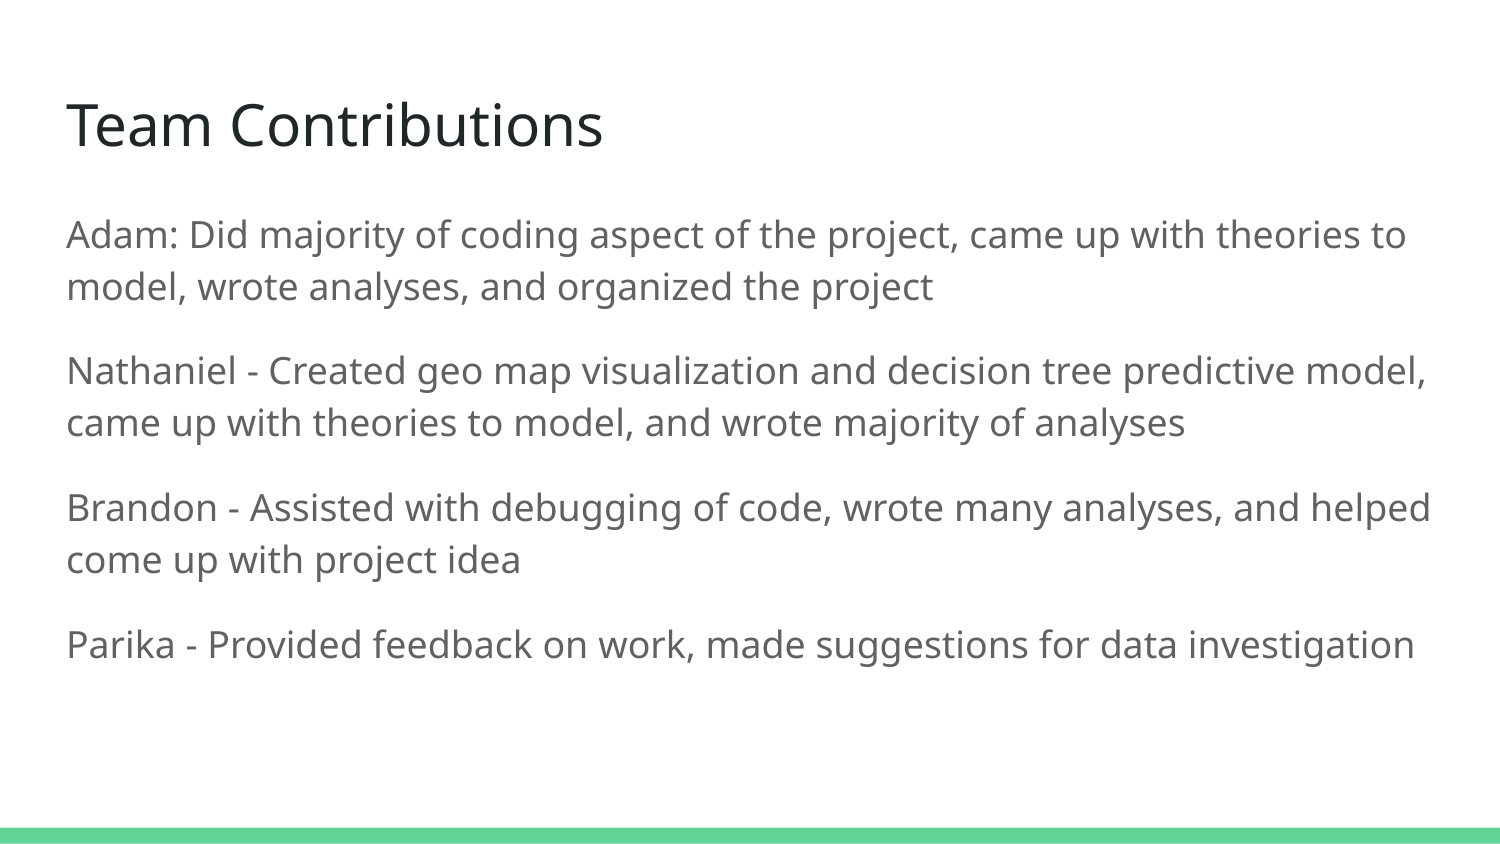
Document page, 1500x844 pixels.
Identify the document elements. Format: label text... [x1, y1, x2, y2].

list Adam: Did majority of coding aspect of the project, came up with theories to model, wrote analyses, and organized the project Nathaniel - Created geo map visualization and decision tree predictive model, came up with theories to model, and wrote majority of analyses Brandon - Assisted with debugging of code, wrote many analyses, and helped come up with project idea Parika - Provided feedback on work, made suggestions for data investigation [51, 189, 1449, 750]
title Team Contributions [51, 72, 1449, 167]
